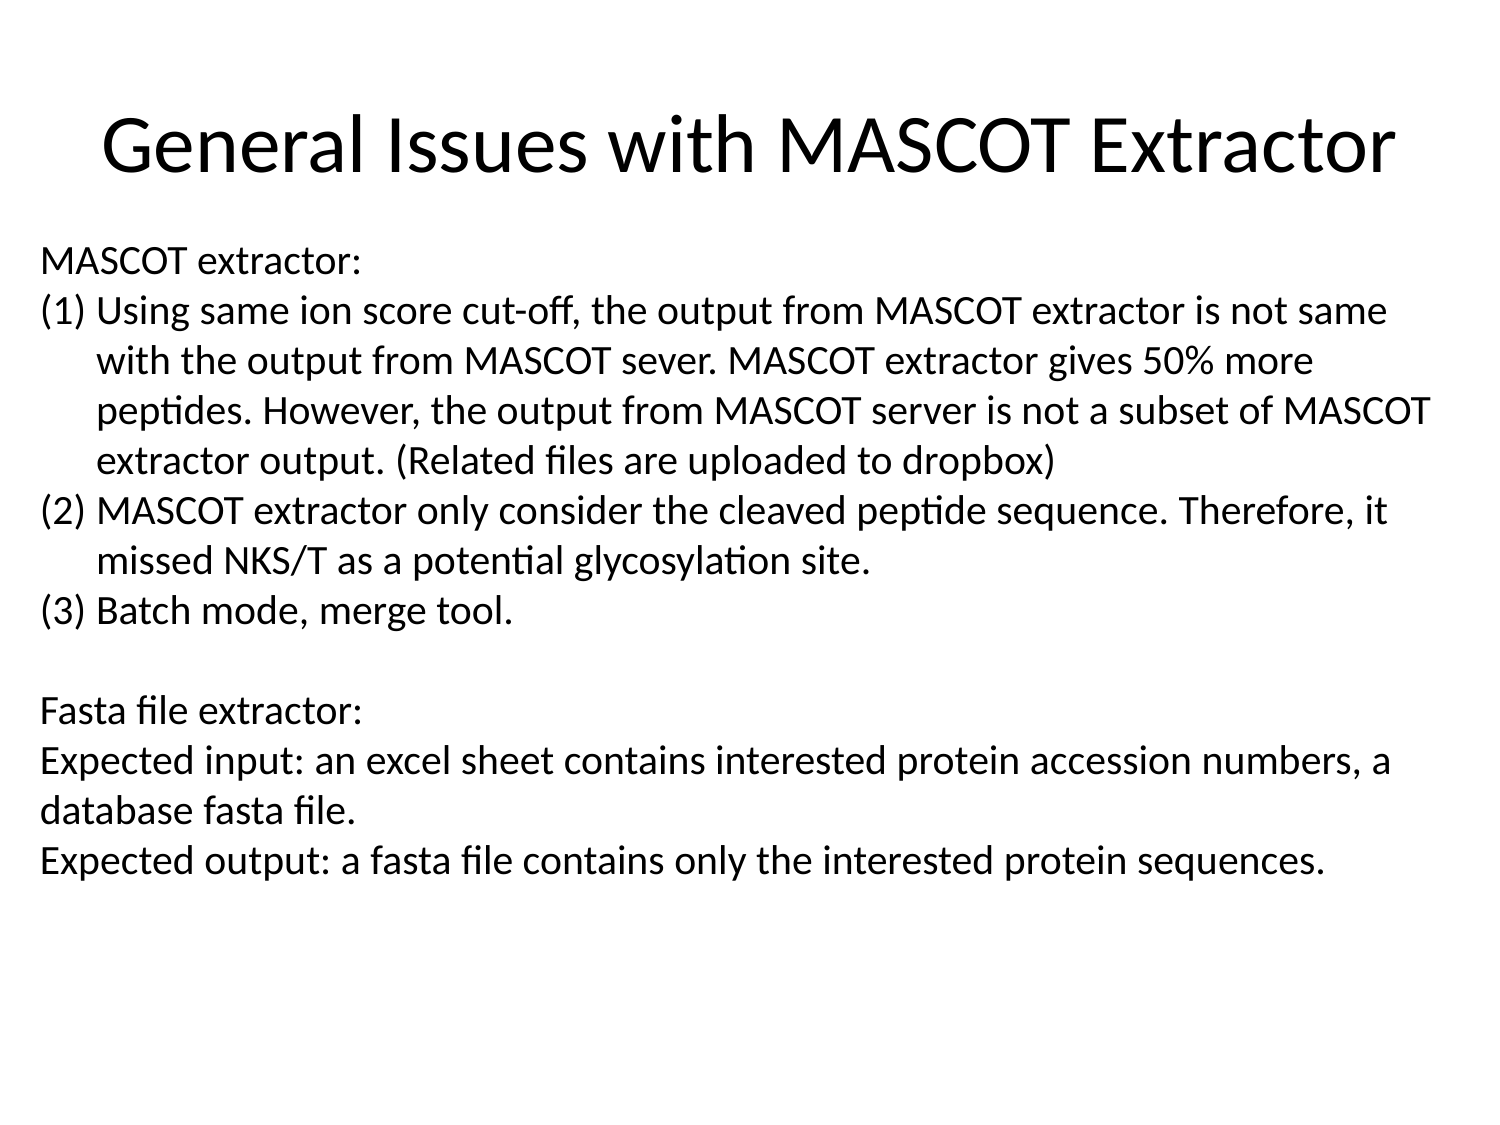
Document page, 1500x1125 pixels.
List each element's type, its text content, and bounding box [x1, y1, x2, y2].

text_box General Issues with MASCOT Extractor [74, 45, 1425, 233]
text_box MASCOT extractor: Using same ion score cut-off, the output from MASCOT extractor is not same with the output from MASCOT sever. MASCOT extractor gives 50% more peptides. However, the output from MASCOT server is not a subset of MASCOT extractor output. (Related files are uploaded to dropbox) MASCOT extractor only consider the cleaved peptide sequence. Therefore, it missed NKS/T as a potential glycosylation site. Batch mode, merge tool. Fasta file extractor: Expected input: an excel sheet contains interested protein accession numbers, a database fasta file. Expected output: a fasta file contains only the interested protein sequences. [25, 224, 1476, 890]
